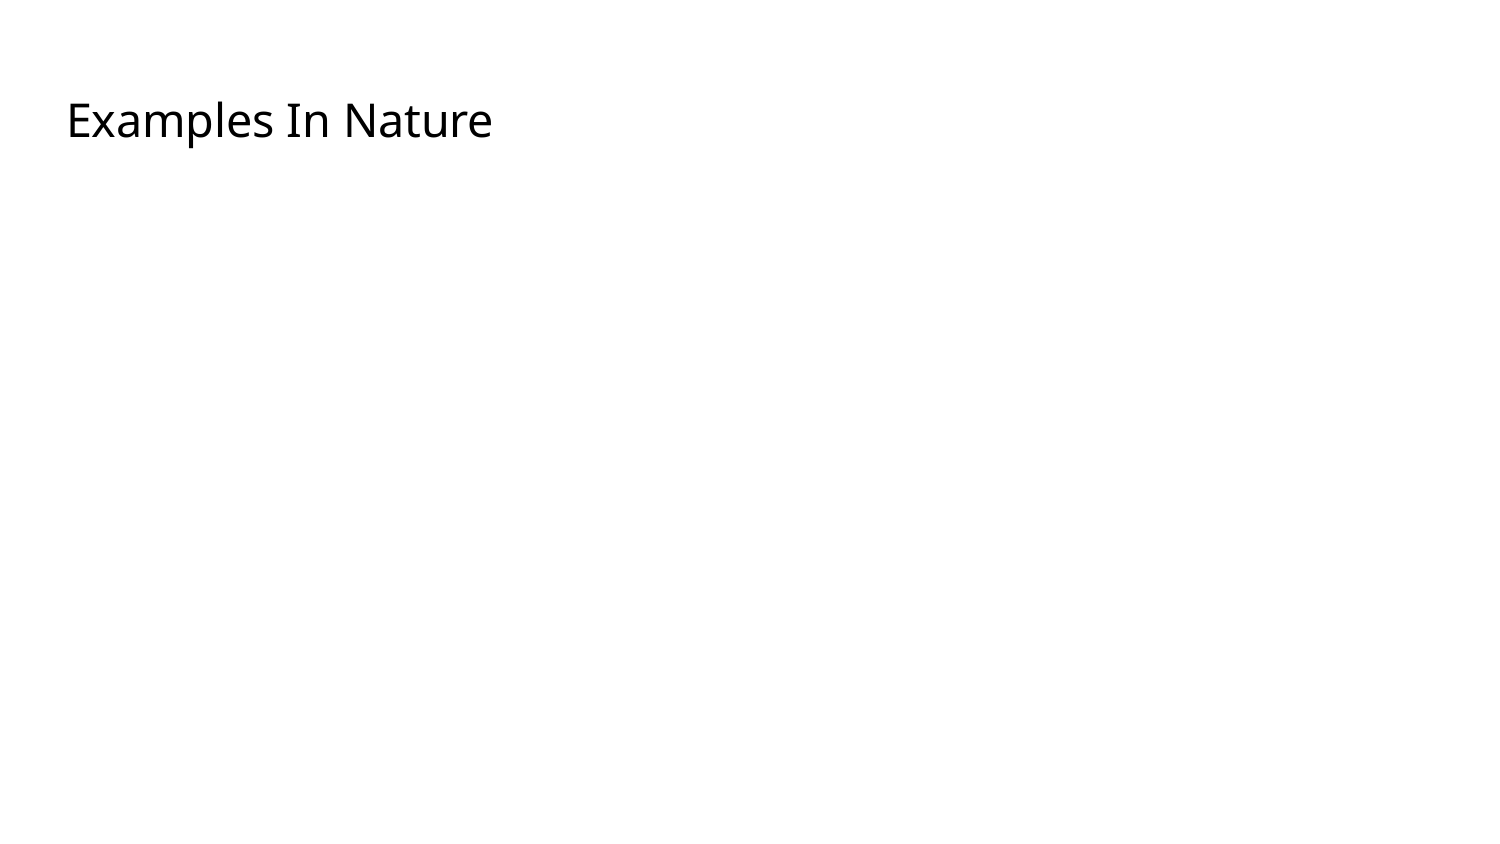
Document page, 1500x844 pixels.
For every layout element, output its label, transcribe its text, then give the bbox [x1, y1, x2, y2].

title Examples In Nature [51, 72, 1449, 167]
